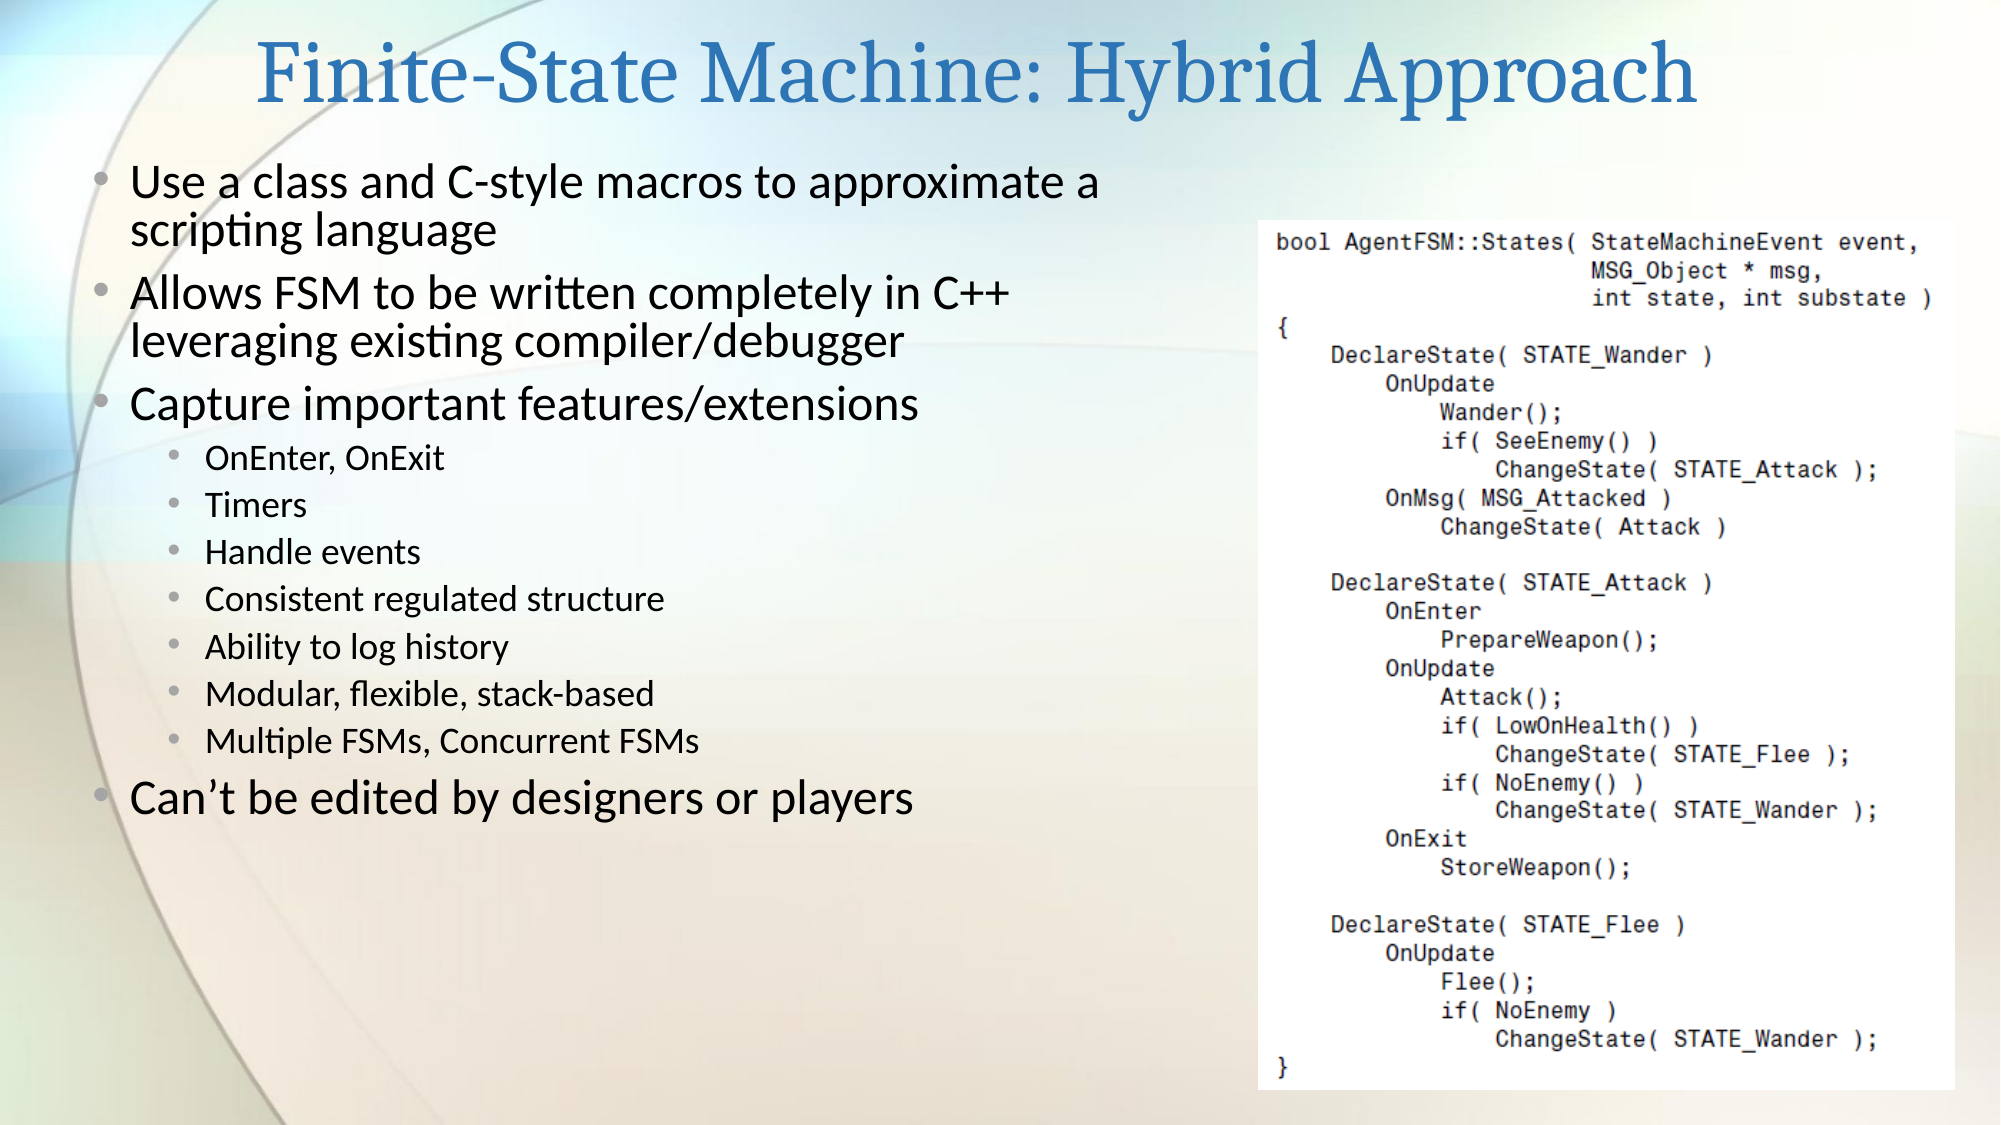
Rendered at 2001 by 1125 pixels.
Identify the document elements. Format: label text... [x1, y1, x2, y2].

list Use a class and C-style macros to approximate a scripting language Allows FSM to be written completely in C++ leveraging existing compiler/debugger Capture important features/extensions OnEnter, OnExit Timers Handle events Consistent regulated structure Ability to log history Modular, flexible, stack-based Multiple FSMs, Concurrent FSMs Can’t be edited by designers or players [77, 152, 1242, 992]
title Finite-State Machine: Hybrid Approach [237, 4, 1719, 130]
picture [0, 0, 2001, 1125]
